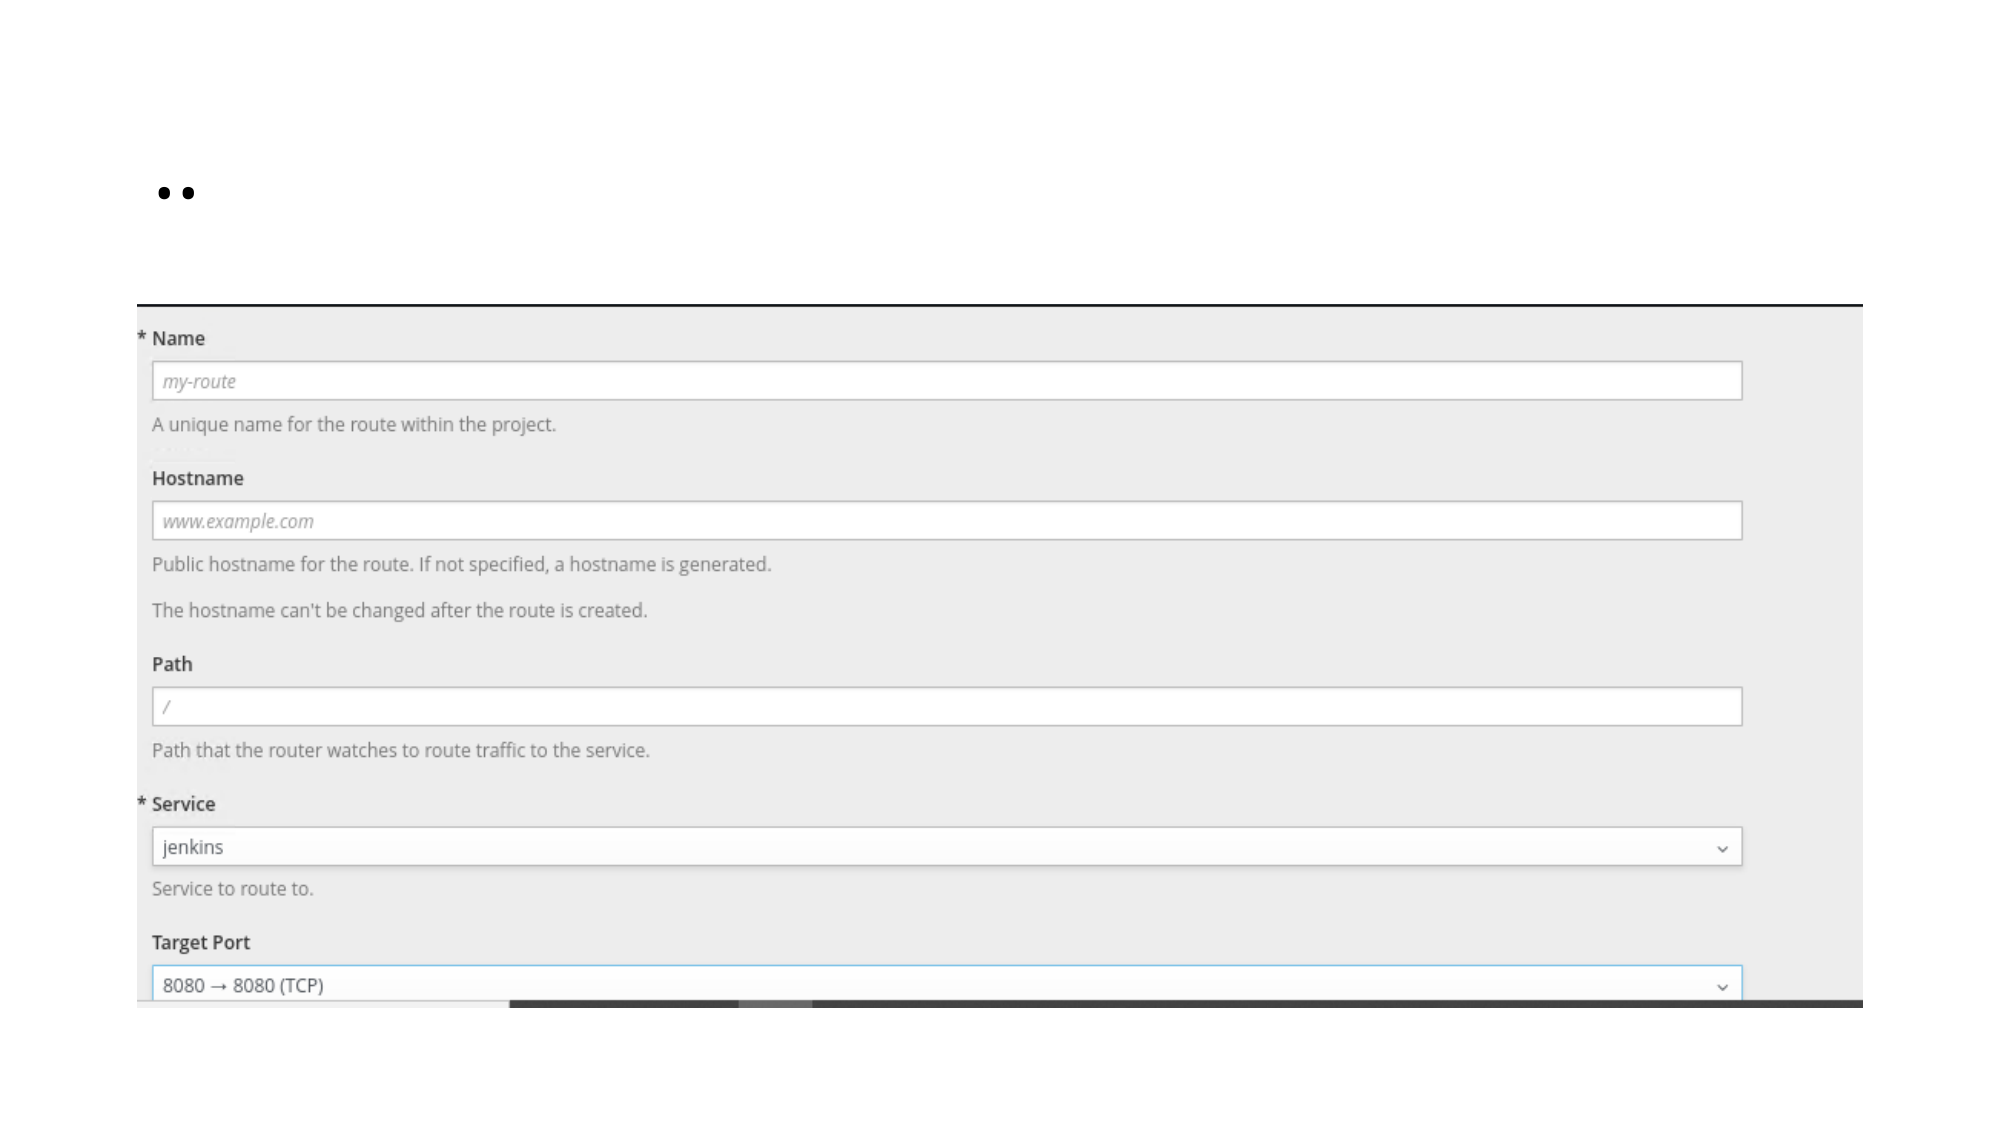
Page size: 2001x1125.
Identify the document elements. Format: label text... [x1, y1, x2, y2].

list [137, 304, 1863, 1008]
title .. [137, 59, 1863, 278]
